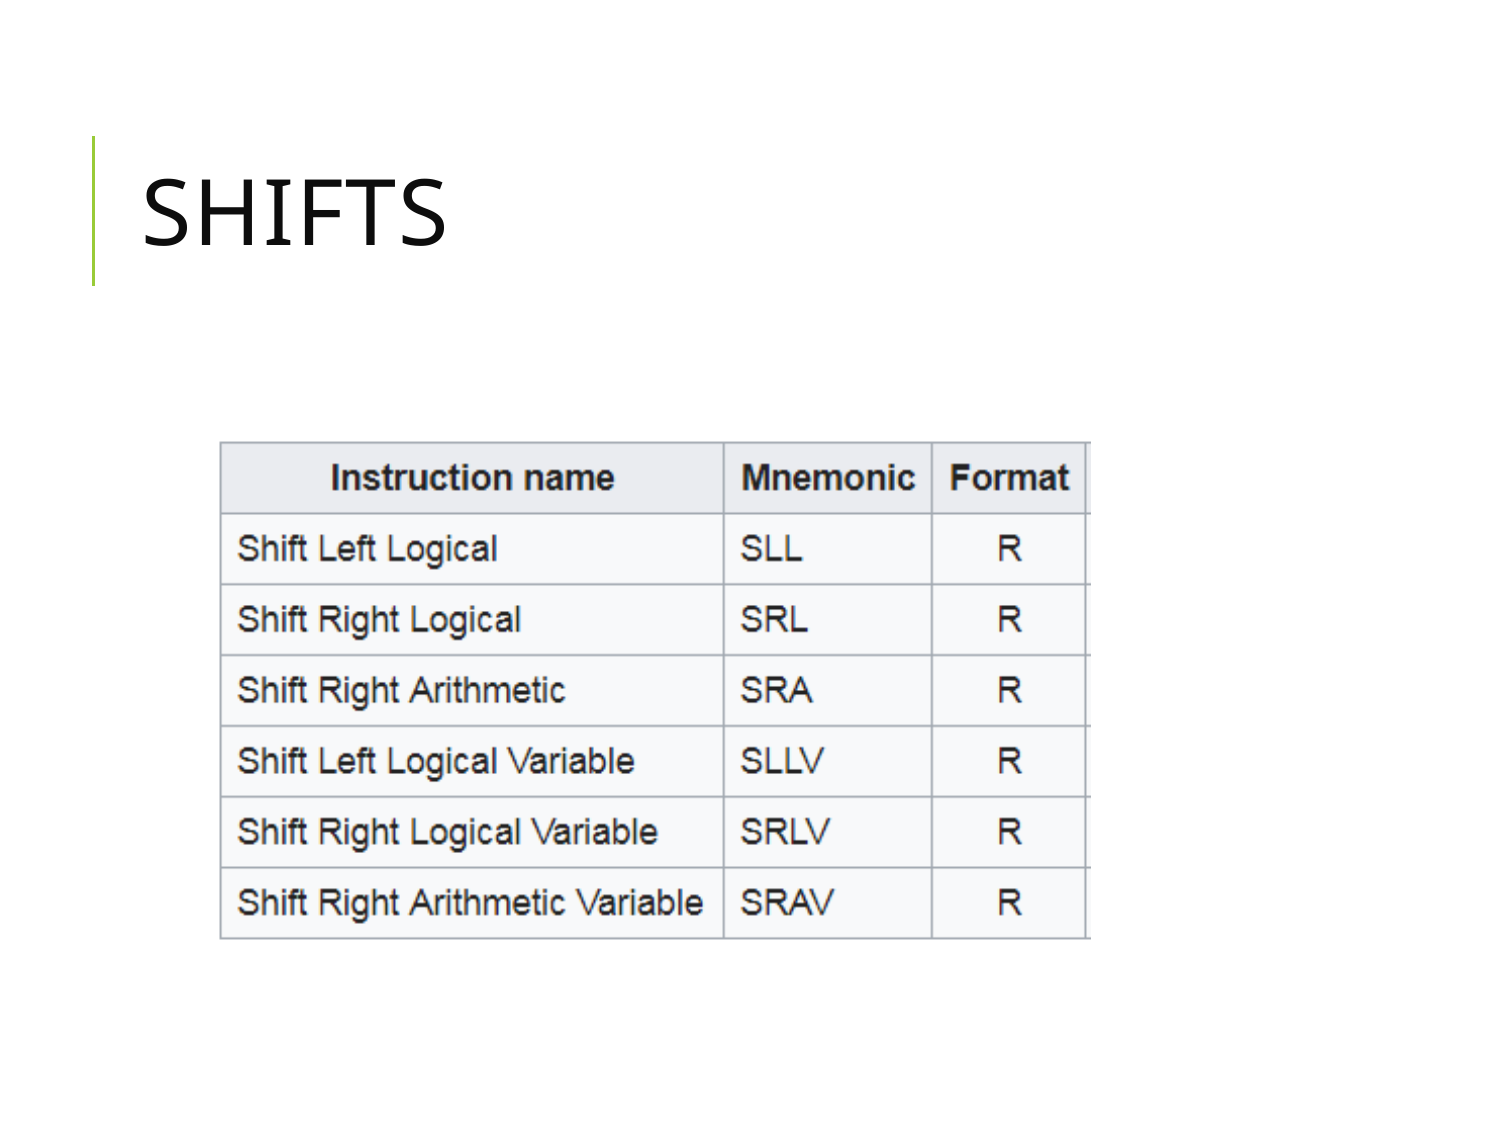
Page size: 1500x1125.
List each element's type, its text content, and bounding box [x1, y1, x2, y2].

title SHIFTS [126, 96, 1322, 342]
picture [210, 430, 1091, 948]
